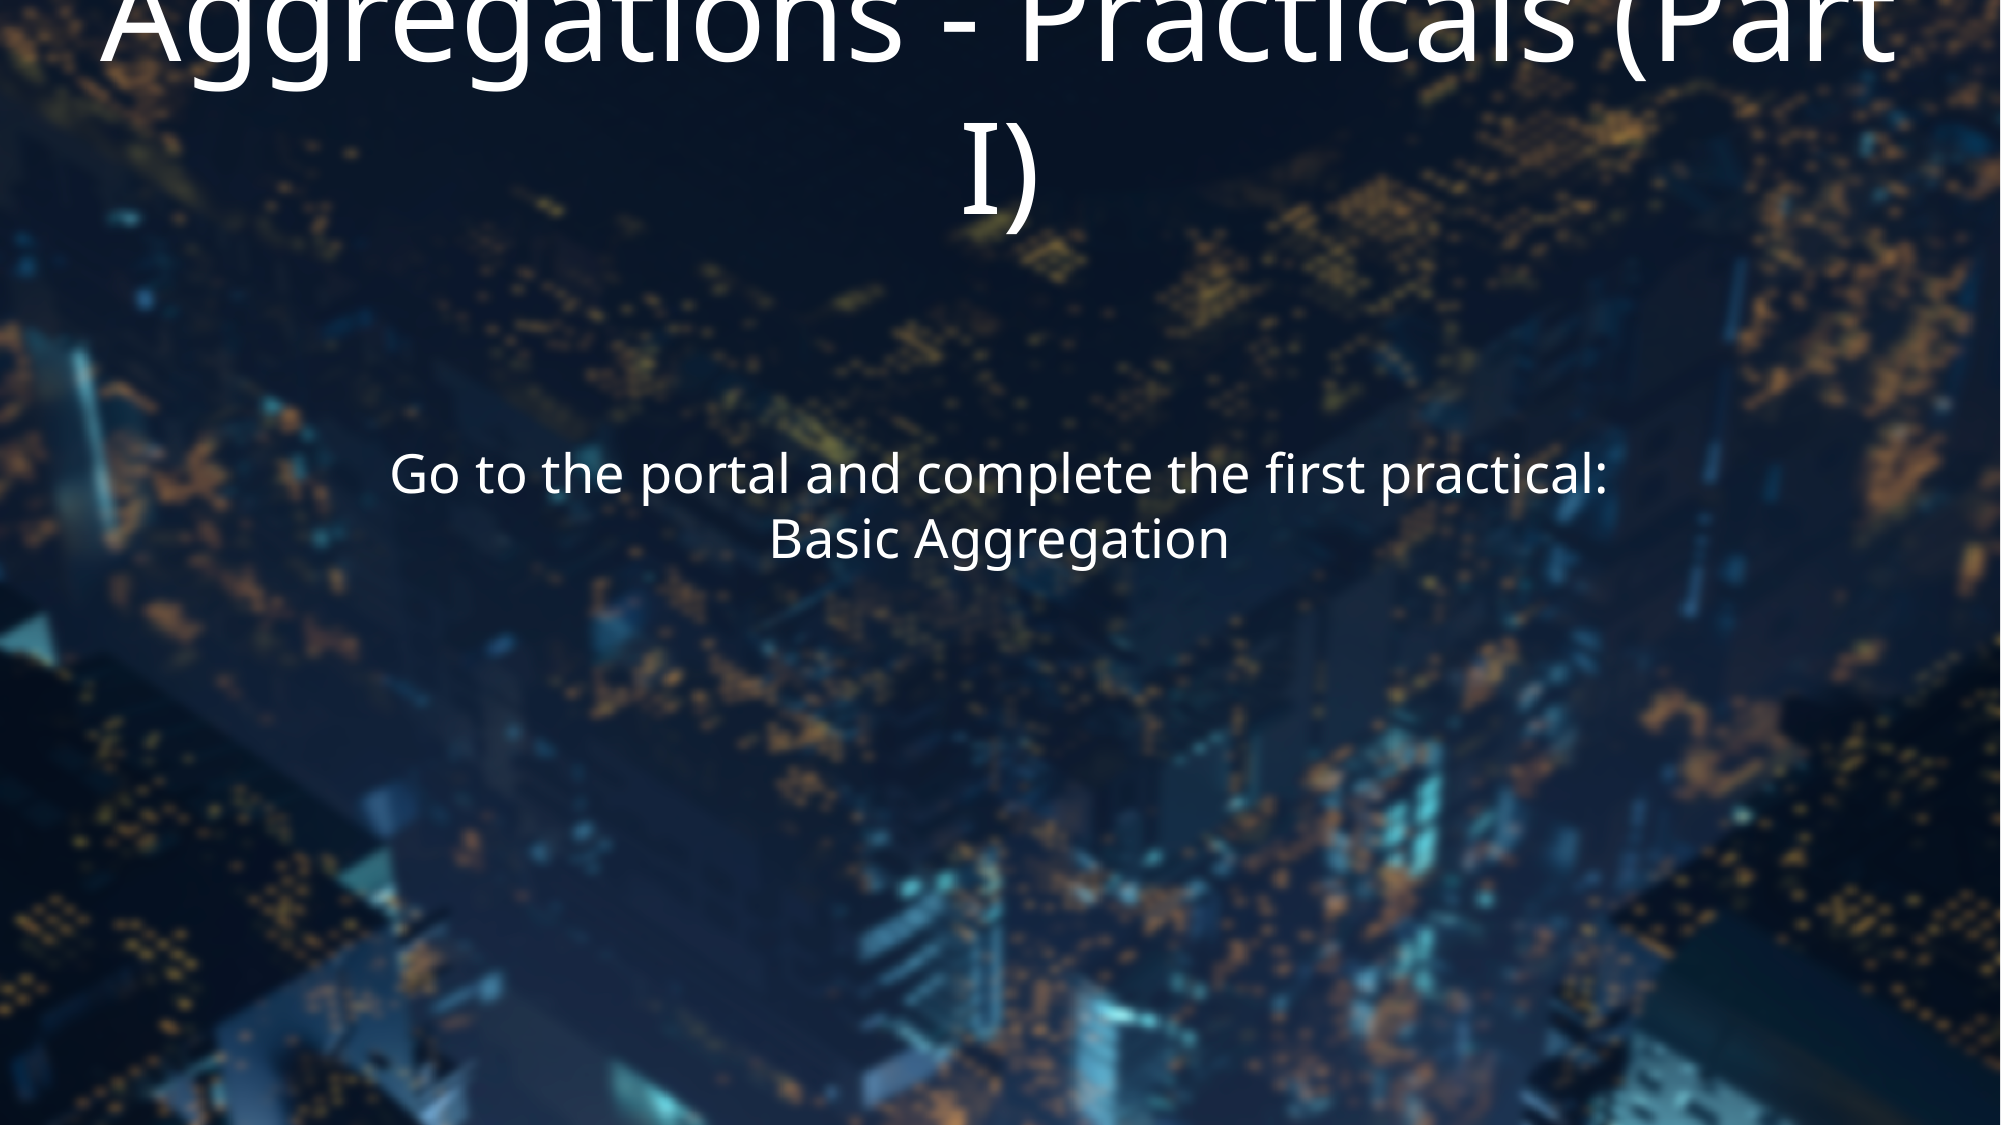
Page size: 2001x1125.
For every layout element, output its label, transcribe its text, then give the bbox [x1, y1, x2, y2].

picture [0, 0, 2001, 1125]
text_box Go to the portal and complete the first practical: Basic Aggregation [344, 419, 1656, 590]
title Aggregations - Practicals (Part I) [67, 43, 1933, 261]
